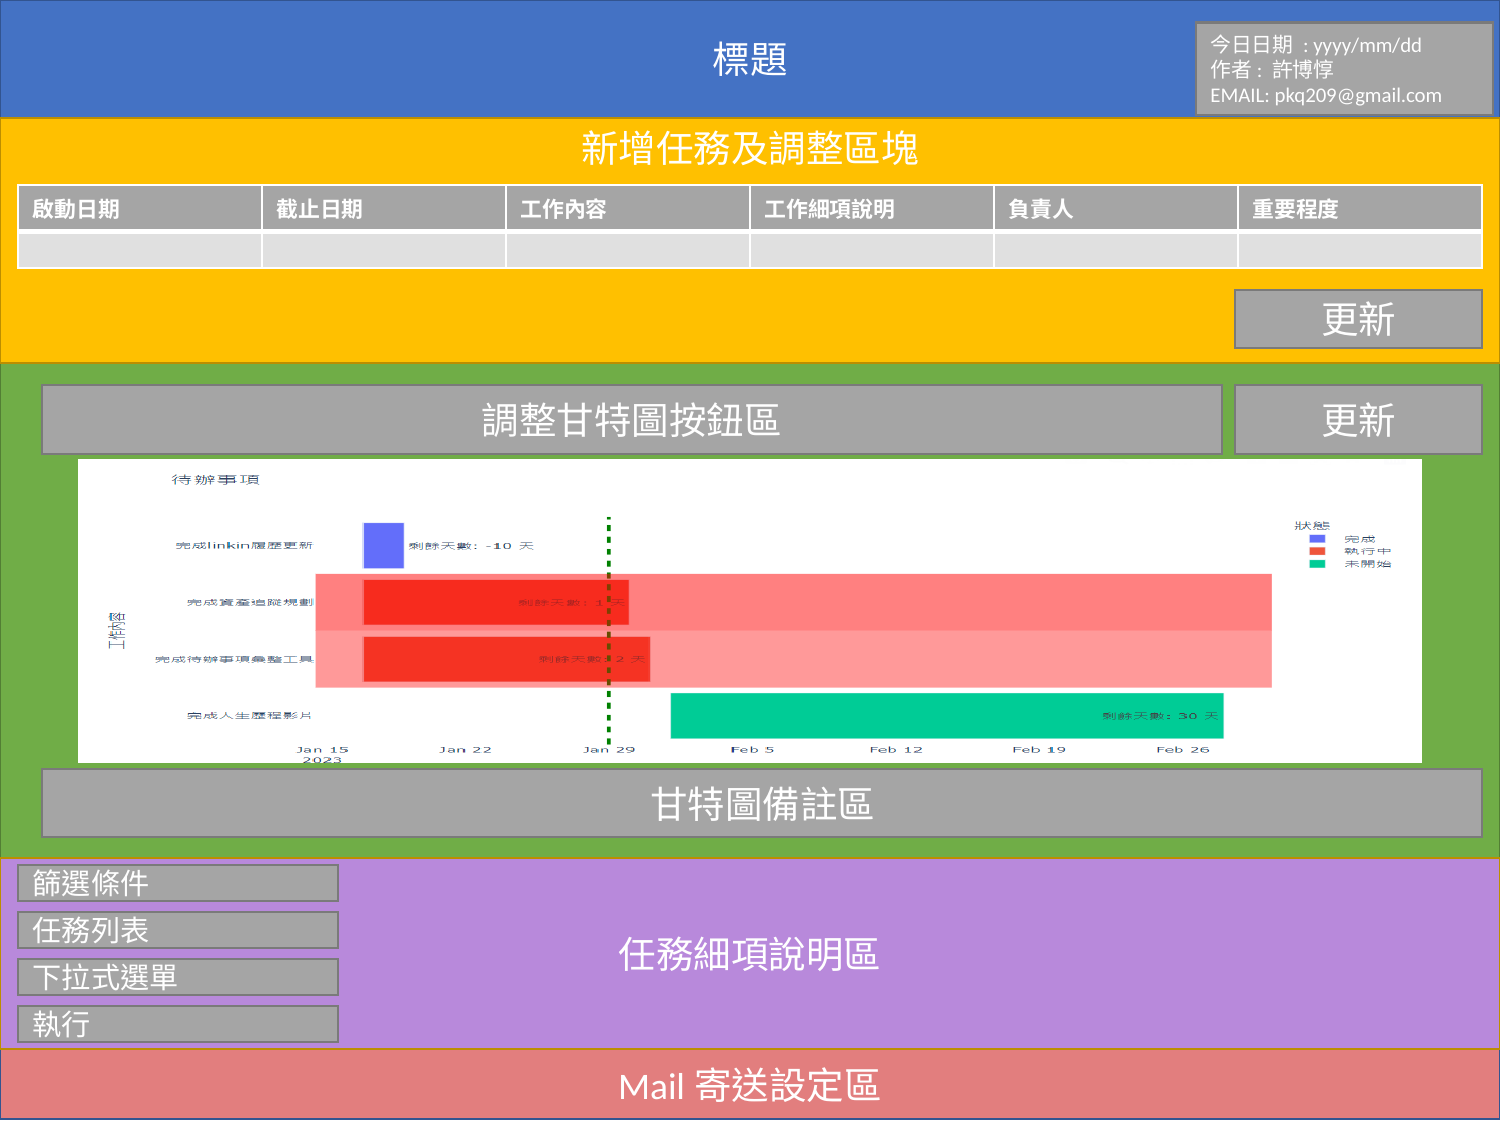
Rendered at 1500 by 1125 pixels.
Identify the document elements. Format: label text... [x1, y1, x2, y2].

table_header 工作內容 [507, 186, 749, 229]
text_box 執行 [17, 1005, 339, 1043]
table_cell [995, 234, 1237, 267]
text_box 調整甘特圖按鈕區 [41, 384, 1223, 455]
table_cell [19, 234, 261, 267]
text_box 更新 [1234, 384, 1483, 455]
text_box 任務細項說明區 [0, 857, 1500, 1050]
text_box 甘特圖 [0, 364, 1500, 857]
text_box 新增任務及調整區塊 [0, 117, 1500, 364]
text_box Mail寄送設定區 [0, 1050, 1500, 1120]
text_box 下拉式選單 [17, 958, 339, 996]
text_box 任務列表 [17, 911, 339, 949]
text_box 甘特圖備註區 [41, 768, 1483, 838]
table_header 負責人 [995, 186, 1237, 229]
picture [78, 459, 1422, 763]
text_box 標題 [0, 0, 1500, 117]
text_box 今日日期 : yyyy/mm/dd 作者: 許博惇 EMAIL: pkq209@gmail.com [1195, 21, 1494, 116]
table_header 工作細項說明 [751, 186, 993, 229]
table_header 截止日期 [263, 186, 505, 229]
table_header 重要程度 [1239, 186, 1481, 229]
table_header 啟動日期 [19, 186, 261, 229]
table_cell [751, 234, 993, 267]
text_box 篩選條件 [17, 864, 339, 902]
table_cell [263, 234, 505, 267]
text_box 更新 [1234, 289, 1483, 349]
table_cell [507, 234, 749, 267]
table_cell [1239, 234, 1481, 267]
